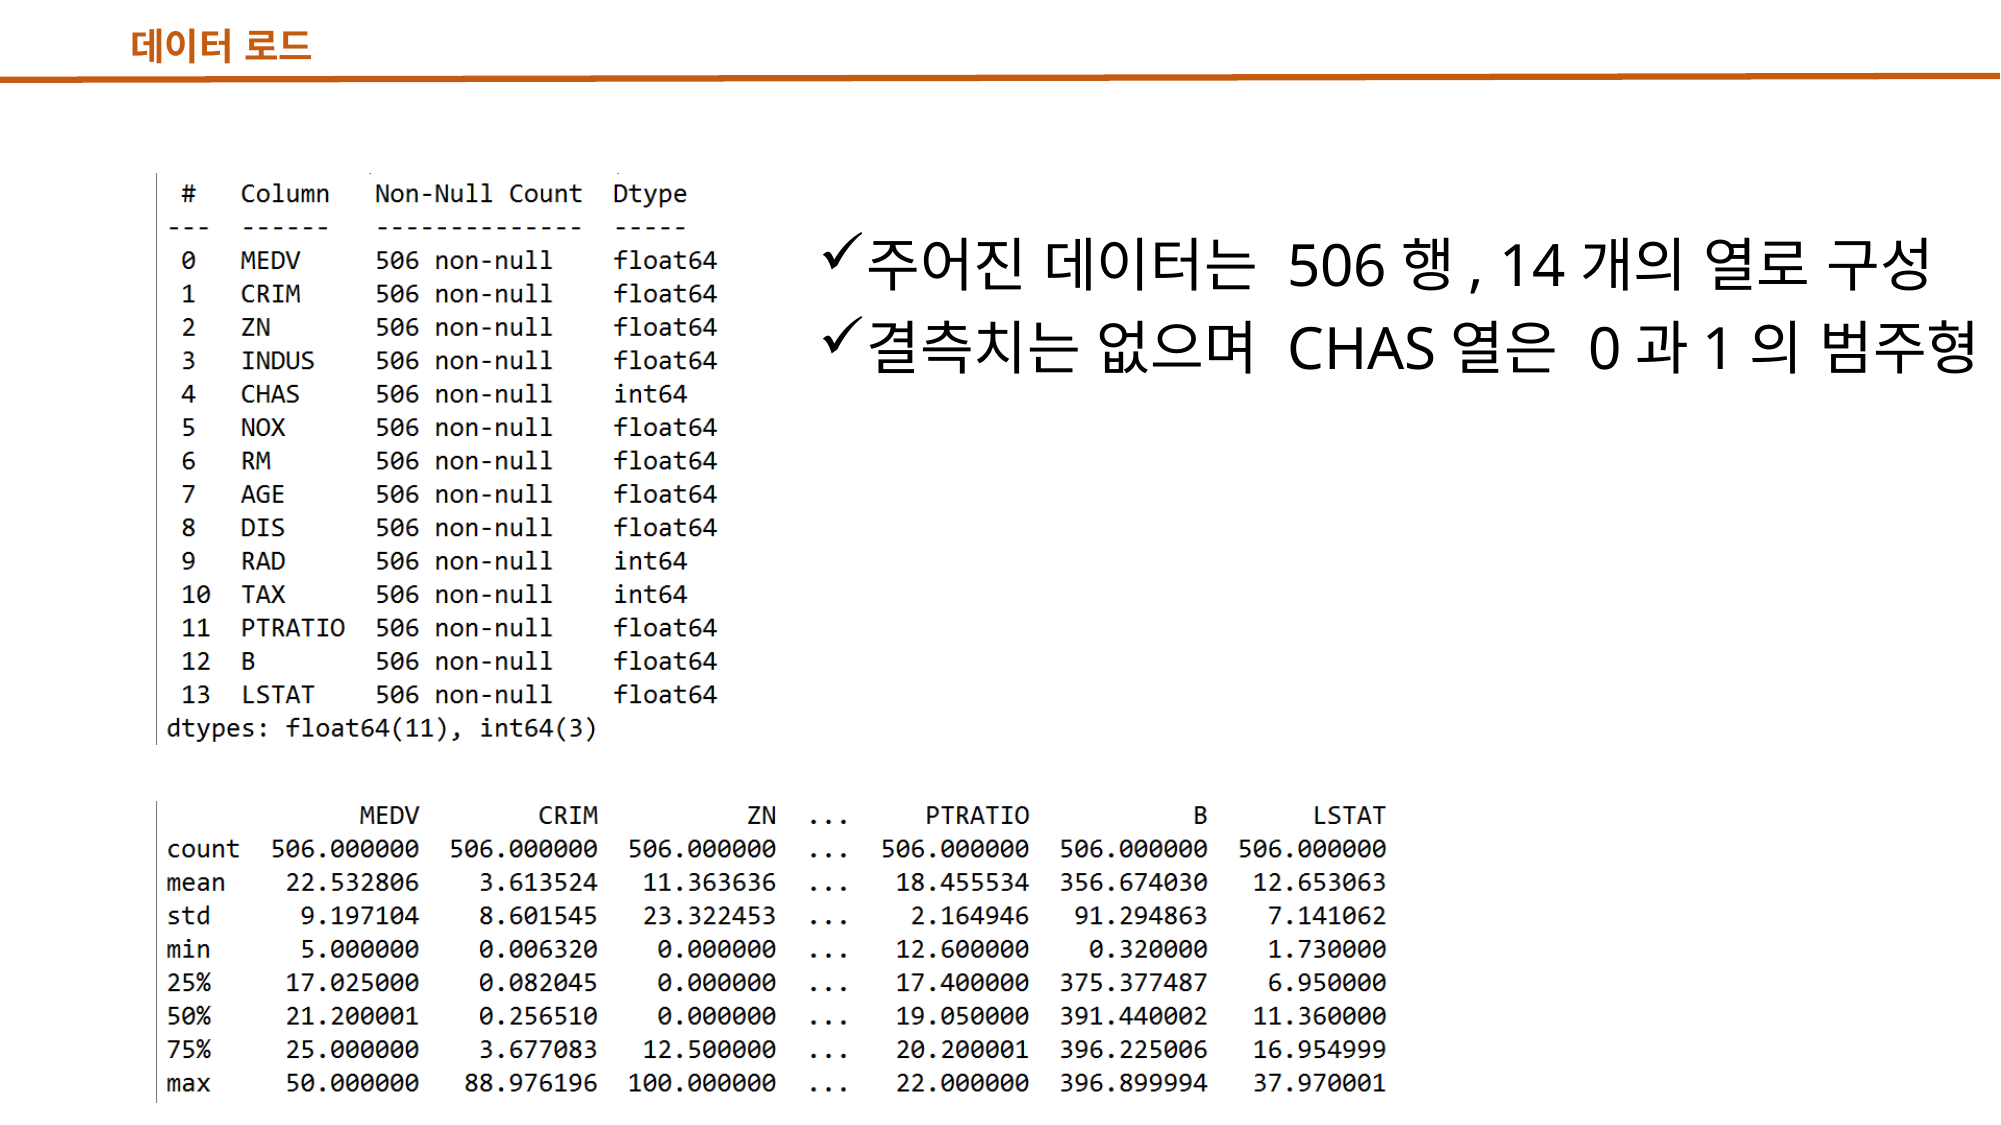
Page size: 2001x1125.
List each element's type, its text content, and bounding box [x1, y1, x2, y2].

picture [156, 801, 1397, 1103]
text_box 데이터 로드 [115, 15, 329, 75]
list 주어진 데이터는 506행, 14개의 열로 구성 결측치는 없으며 CHAS열은 0과1의 범주형 [803, 228, 2000, 563]
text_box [0, 75, 2000, 80]
picture [156, 173, 737, 745]
